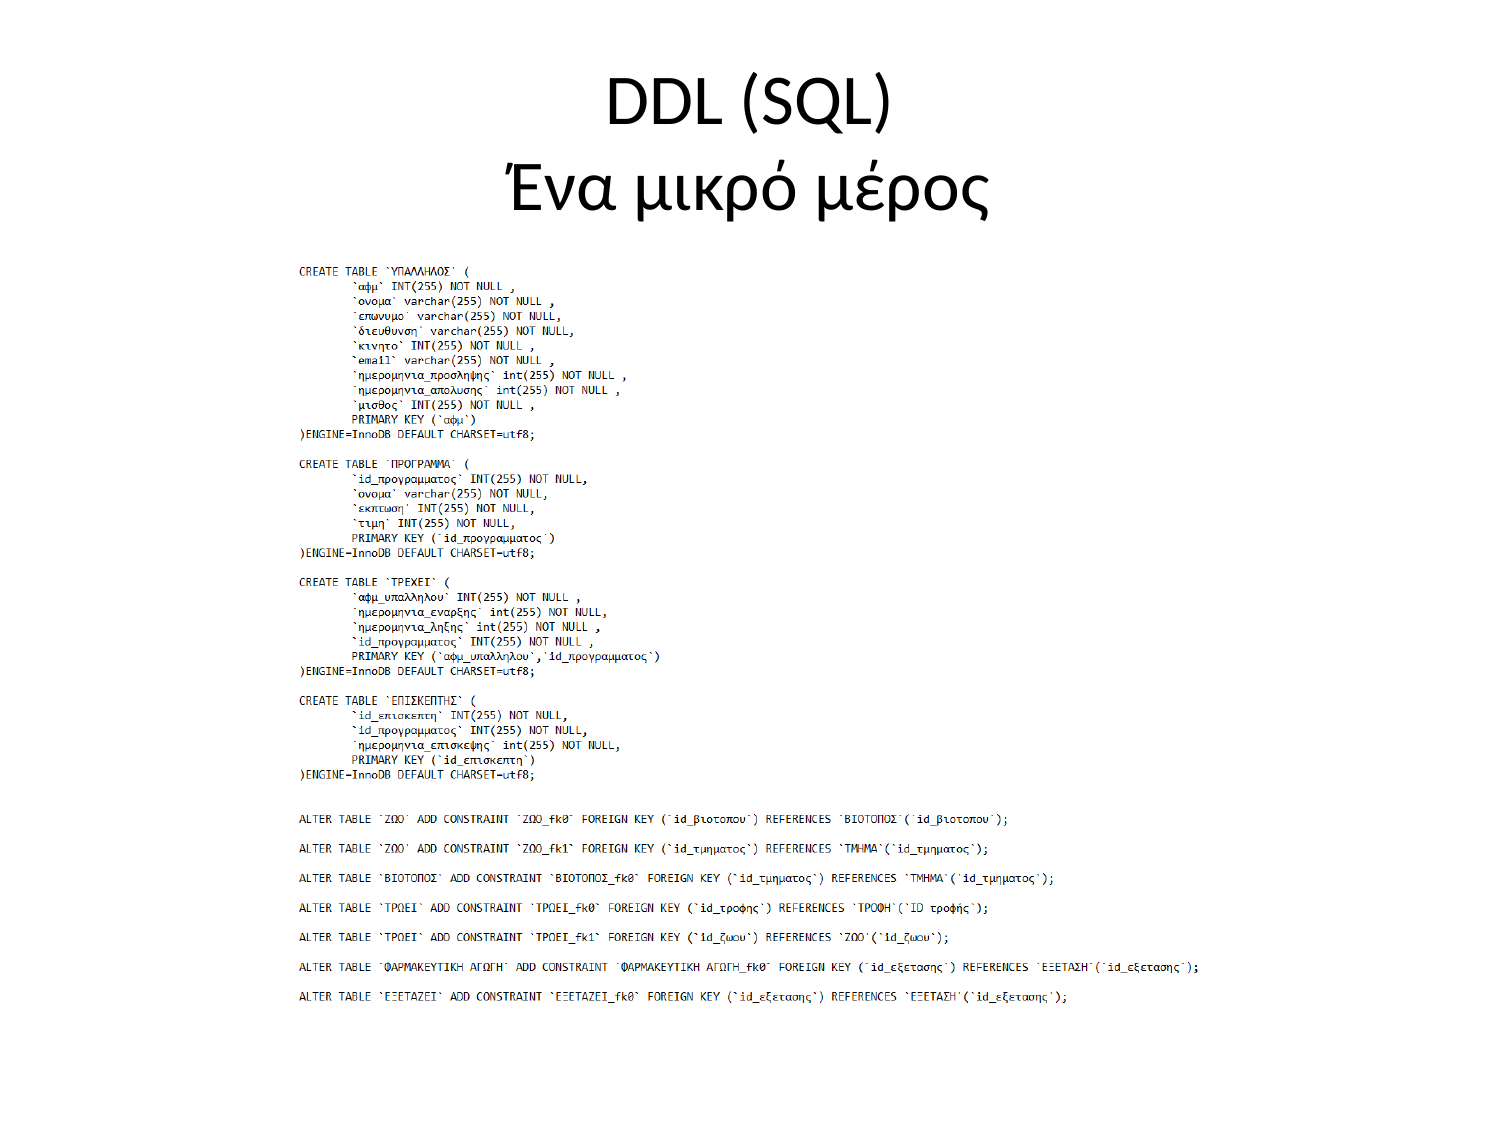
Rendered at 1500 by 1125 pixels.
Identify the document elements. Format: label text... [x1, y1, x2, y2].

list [296, 262, 1204, 1006]
title DDL (SQL) Ένα μικρό μέρος [75, 45, 1425, 233]
